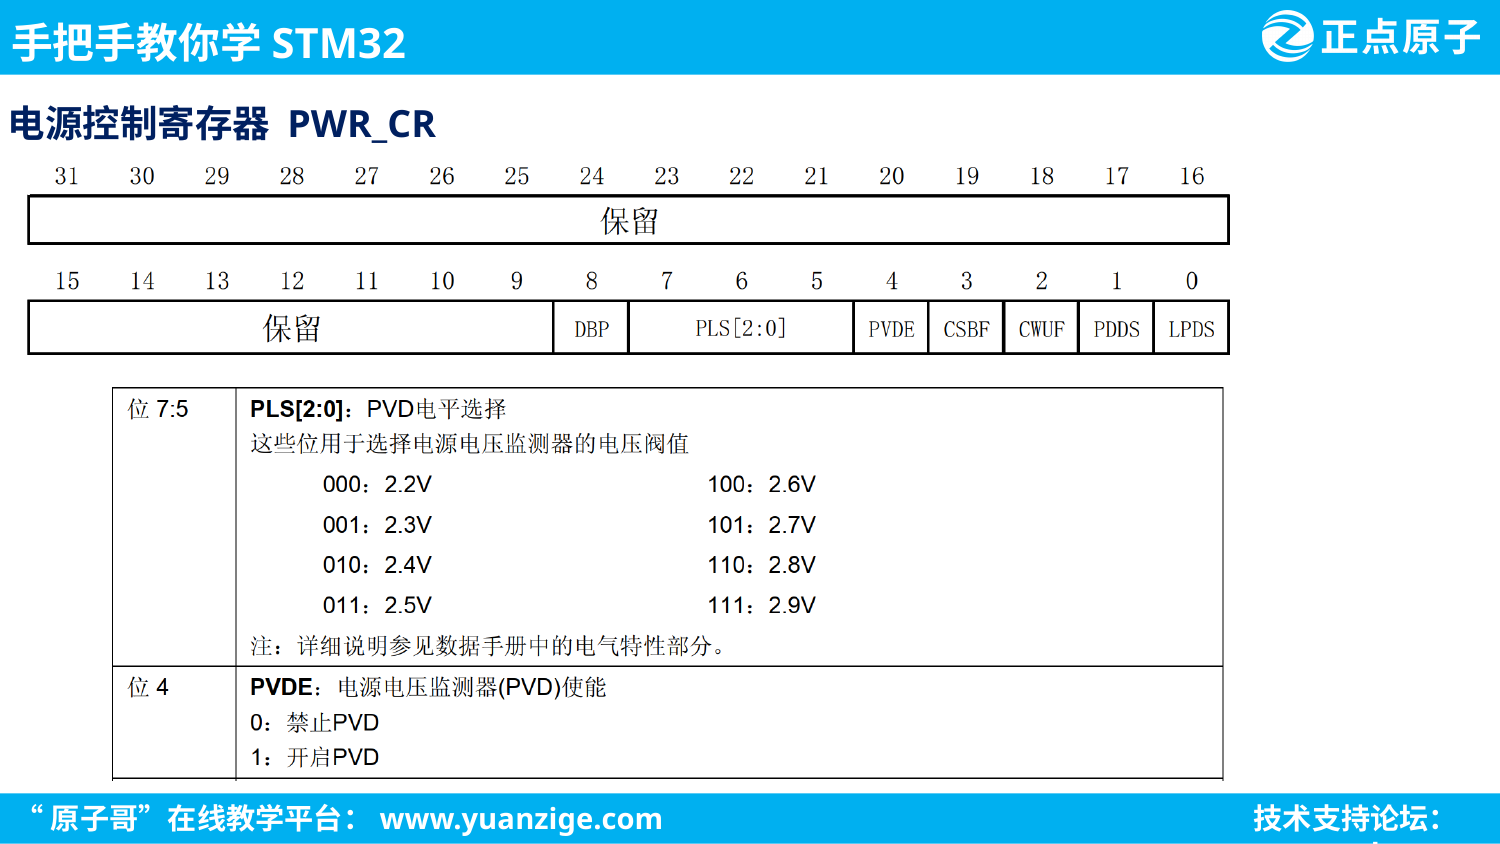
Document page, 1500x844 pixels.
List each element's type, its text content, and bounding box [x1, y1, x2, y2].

text_box [0, 792, 1500, 844]
picture [1263, 27, 1307, 61]
picture [1404, 20, 1438, 54]
picture [1267, 11, 1313, 45]
picture [1445, 21, 1479, 54]
text_box 电源控制寄存器 PWR_CR [0, 75, 512, 149]
text_box 手把手教你学STM32 [0, 0, 967, 75]
picture [1391, 45, 1397, 53]
text_box 技术支持论坛：www.openedv.com [967, 793, 1480, 844]
picture [1364, 45, 1370, 53]
picture [1431, 44, 1438, 52]
text_box [512, 0, 1500, 76]
picture [24, 160, 1231, 358]
picture [1322, 21, 1357, 52]
text_box “原子哥”在线教学平台：www.yuanzige.com [0, 793, 883, 843]
picture [14, 387, 1224, 781]
picture [1367, 18, 1396, 42]
picture [1412, 44, 1418, 52]
